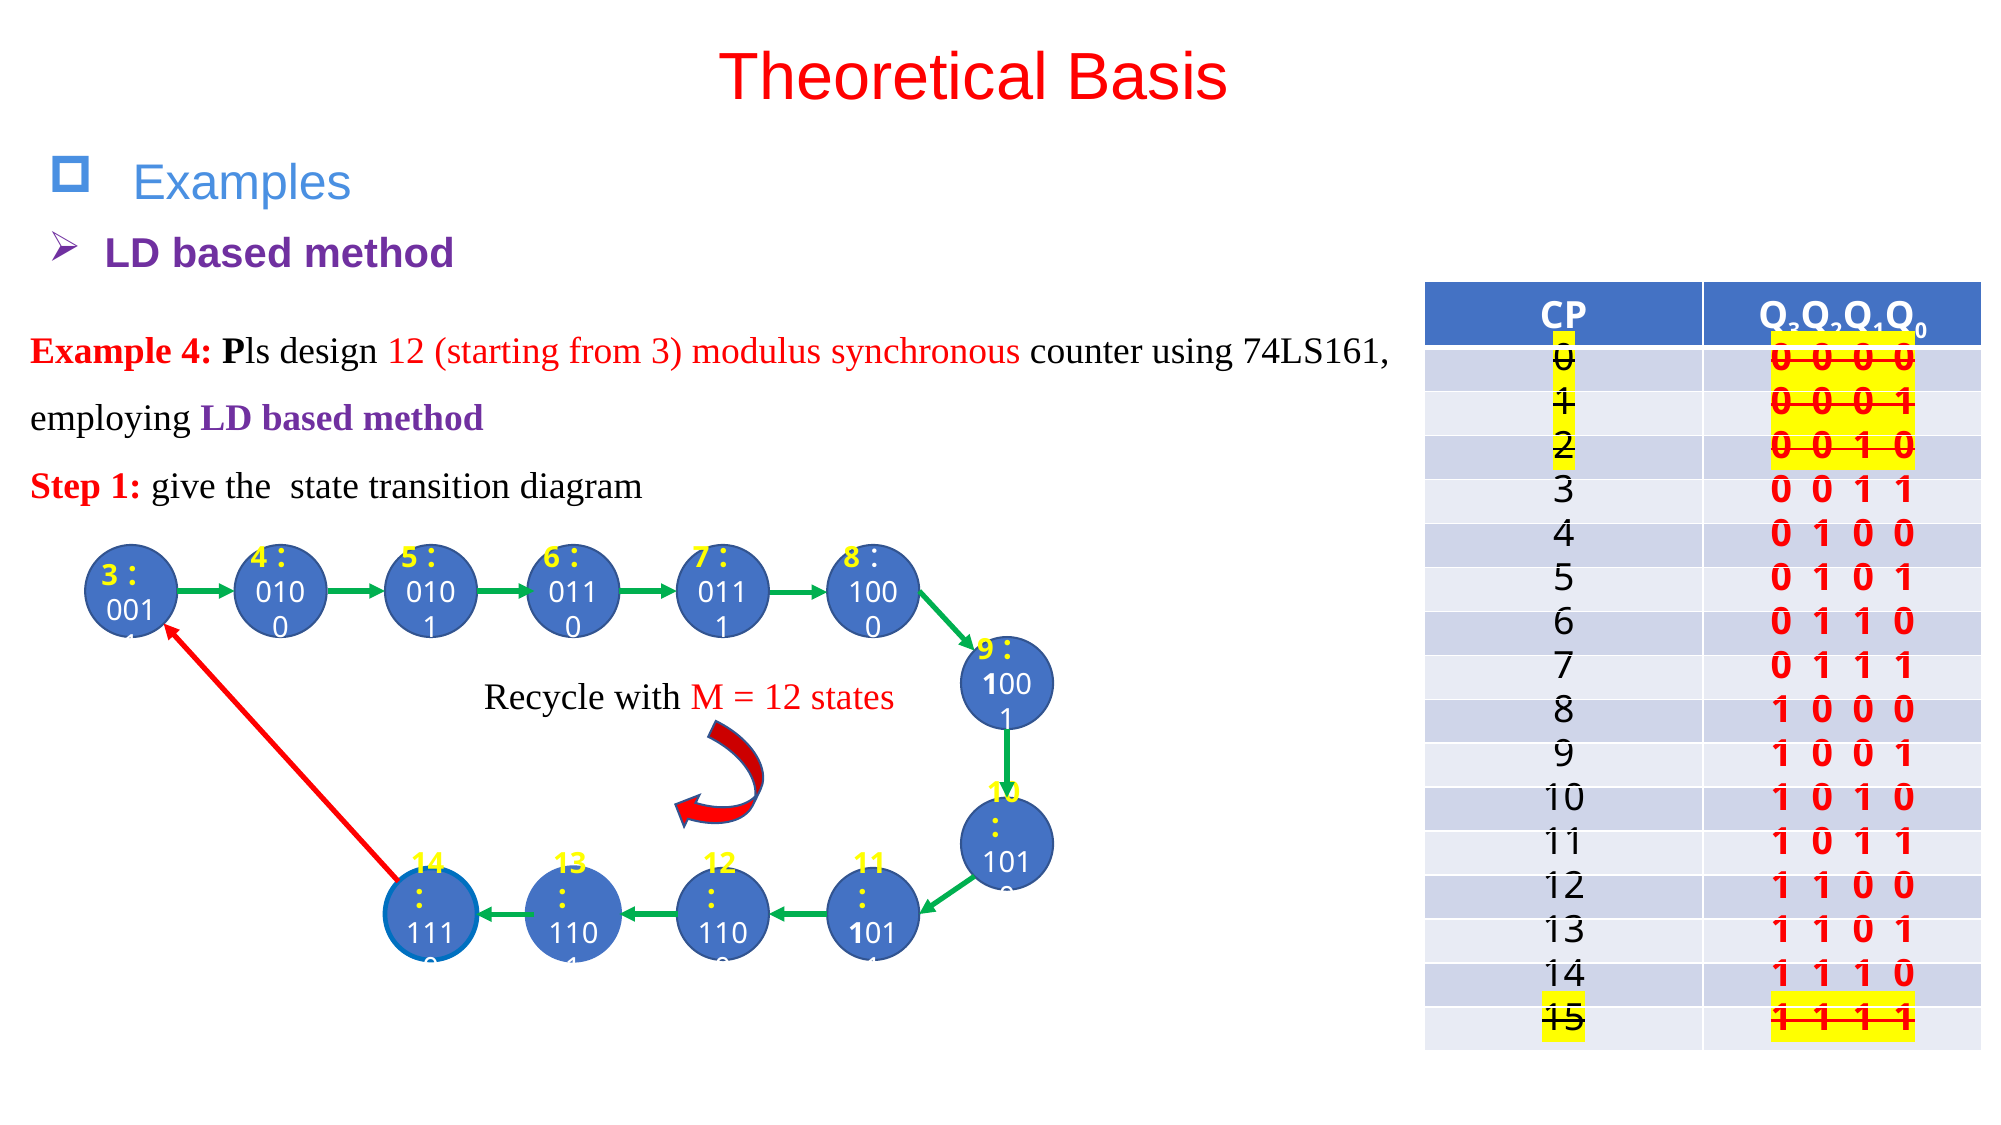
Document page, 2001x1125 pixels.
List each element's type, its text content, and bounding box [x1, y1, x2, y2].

text_box 10：1010 [959, 796, 1055, 891]
table_cell 14 [1425, 964, 1702, 1006]
table_cell 12 [1425, 876, 1702, 918]
table_cell 6 [1425, 612, 1702, 655]
table_cell 1 1 1 1 [1704, 1008, 1981, 1050]
table_cell 5 [1425, 568, 1702, 611]
table_cell 13 [1425, 920, 1702, 962]
text_box 13：1101 [526, 866, 621, 962]
text_box 7：0111 [675, 543, 770, 639]
subtitle Examples LD based method [33, 149, 1916, 212]
text_box 12：1100 [675, 866, 770, 962]
text_box 4：0100 [233, 543, 328, 623]
table_cell 1 1 0 0 [1704, 876, 1981, 918]
table_cell 1 [1425, 392, 1702, 435]
text_box 14：1110 [383, 866, 479, 962]
table_cell 7 [1425, 656, 1702, 699]
table_cell 0 1 0 0 [1704, 524, 1981, 567]
table_cell 1 0 0 0 [1704, 700, 1981, 742]
table_cell 0 0 1 0 [1704, 436, 1981, 479]
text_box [919, 590, 975, 651]
table_cell 1 1 0 1 [1704, 920, 1981, 962]
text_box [919, 876, 975, 914]
table_cell 1 0 1 0 [1704, 788, 1981, 830]
table_cell 0 0 1 1 [1704, 480, 1981, 523]
table_cell 2 [1425, 436, 1702, 479]
table_cell 0 [1425, 350, 1702, 391]
table_header CP [1425, 282, 1702, 345]
table_cell 0 1 0 1 [1704, 568, 1981, 611]
table_cell 1 0 0 1 [1704, 744, 1981, 786]
table_cell 0 0 0 0 [1704, 350, 1981, 391]
text_box [674, 719, 765, 830]
title Theoretical Basis [224, 25, 1725, 122]
table_cell 0 1 1 1 [1704, 656, 1981, 699]
text_box 5：0101 [383, 543, 478, 639]
table_cell 15 [1425, 1008, 1702, 1050]
table_cell 11 [1425, 832, 1702, 874]
table_cell 4 [1425, 524, 1702, 567]
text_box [163, 623, 399, 882]
text_box 8：1000 [826, 543, 921, 639]
table_cell 8 [1425, 700, 1702, 742]
text_box 11：1011 [826, 866, 921, 962]
text_box 9：1001 [959, 635, 1055, 731]
text_box 6：0110 [526, 543, 621, 639]
table_header Q3Q2Q1Q0 [1704, 282, 1981, 345]
table_cell 0 1 1 0 [1704, 612, 1981, 655]
table_cell 1 0 1 1 [1704, 832, 1981, 874]
text_box Recycle with M = 12 states [468, 664, 919, 725]
table_cell 0 0 0 1 [1704, 392, 1981, 435]
table_cell 9 [1425, 744, 1702, 786]
table_cell 1 1 1 0 [1704, 964, 1981, 1006]
table_cell 3 [1425, 480, 1702, 523]
text_box Example 4: Pls design 12 (starting from 3) modulus synchronous counter using 74LS161, employing LD based method Step 1: give the state transition diagram [15, 295, 1423, 513]
table_cell 10 [1425, 788, 1702, 830]
text_box 3：0011 [84, 543, 179, 639]
